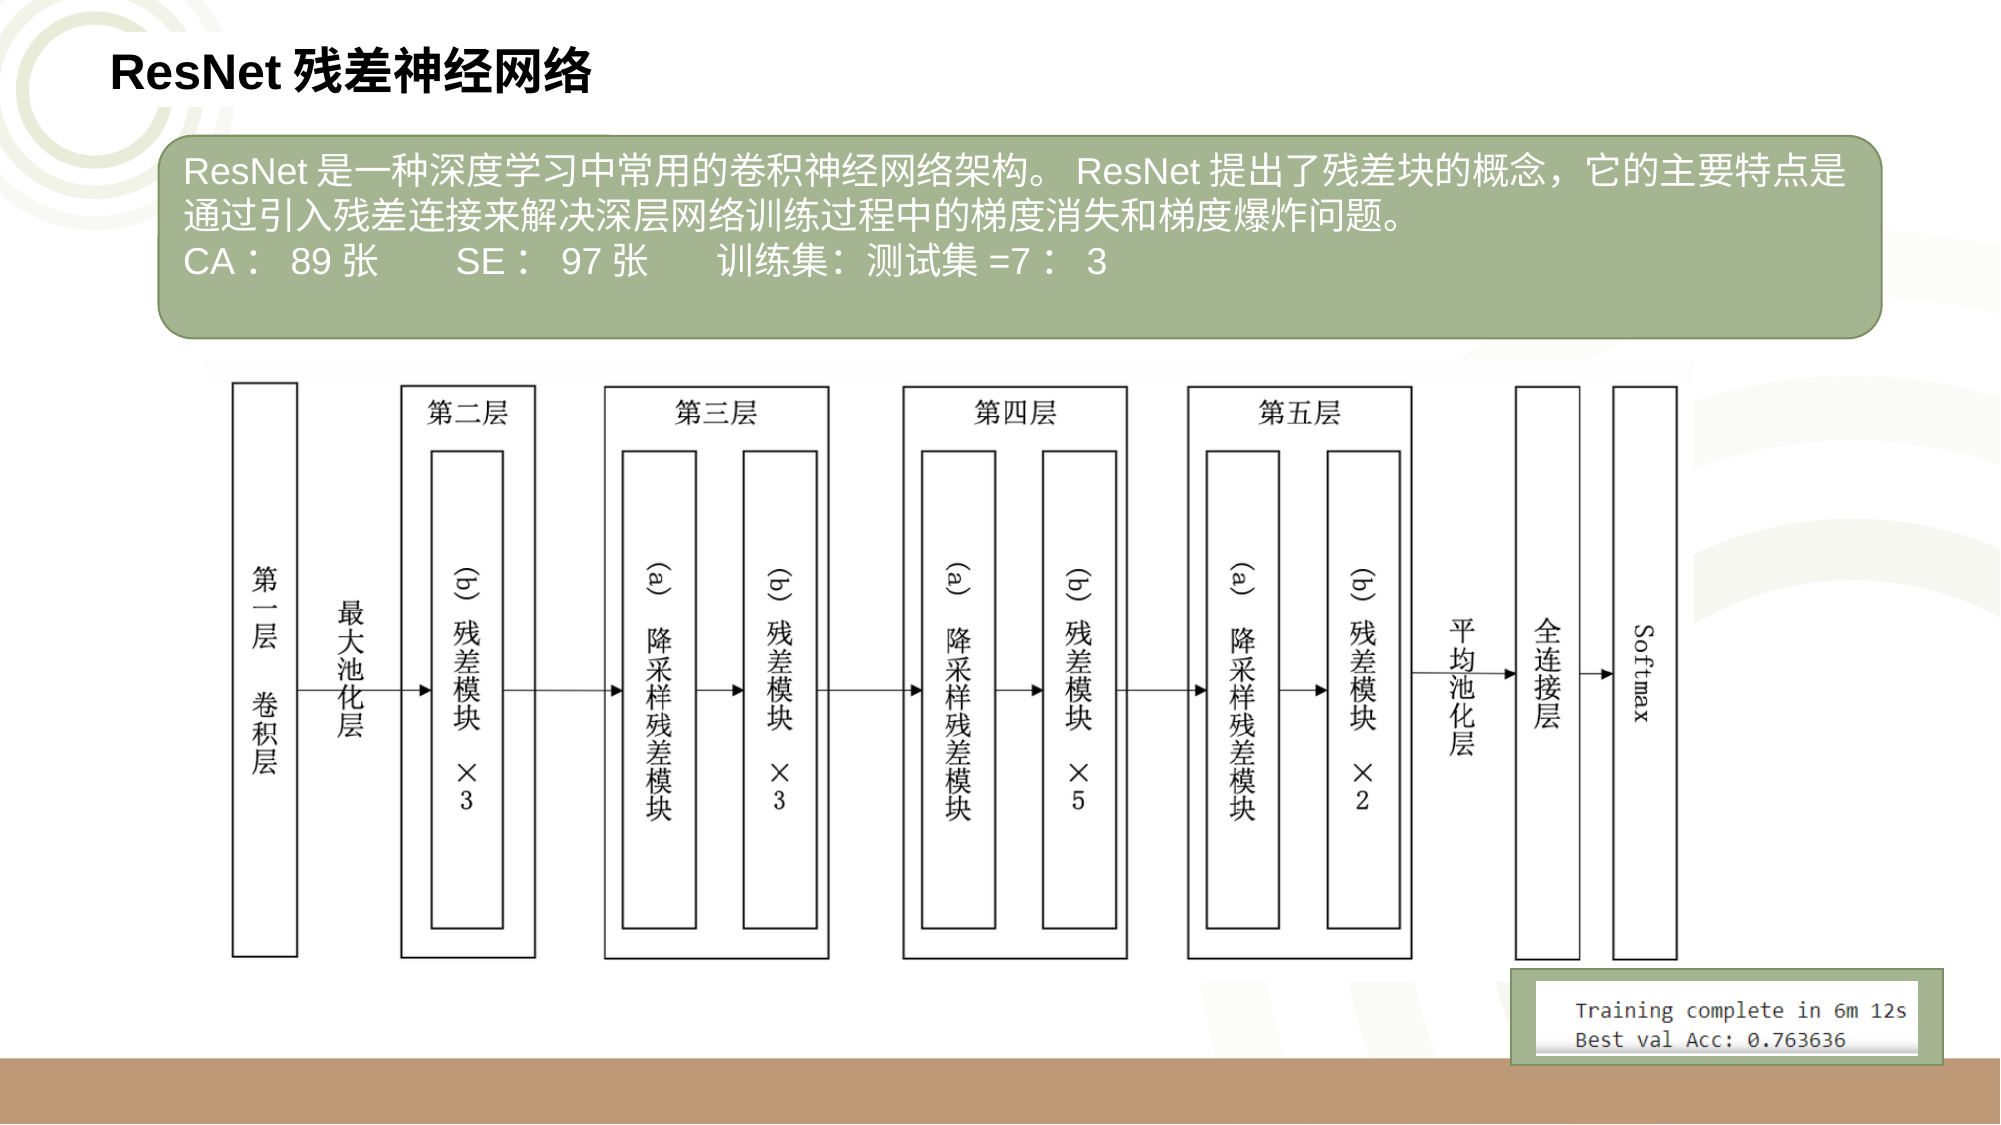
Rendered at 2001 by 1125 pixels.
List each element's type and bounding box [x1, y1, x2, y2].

picture [204, 361, 1918, 1056]
text_box [0, 0, 2000, 1125]
